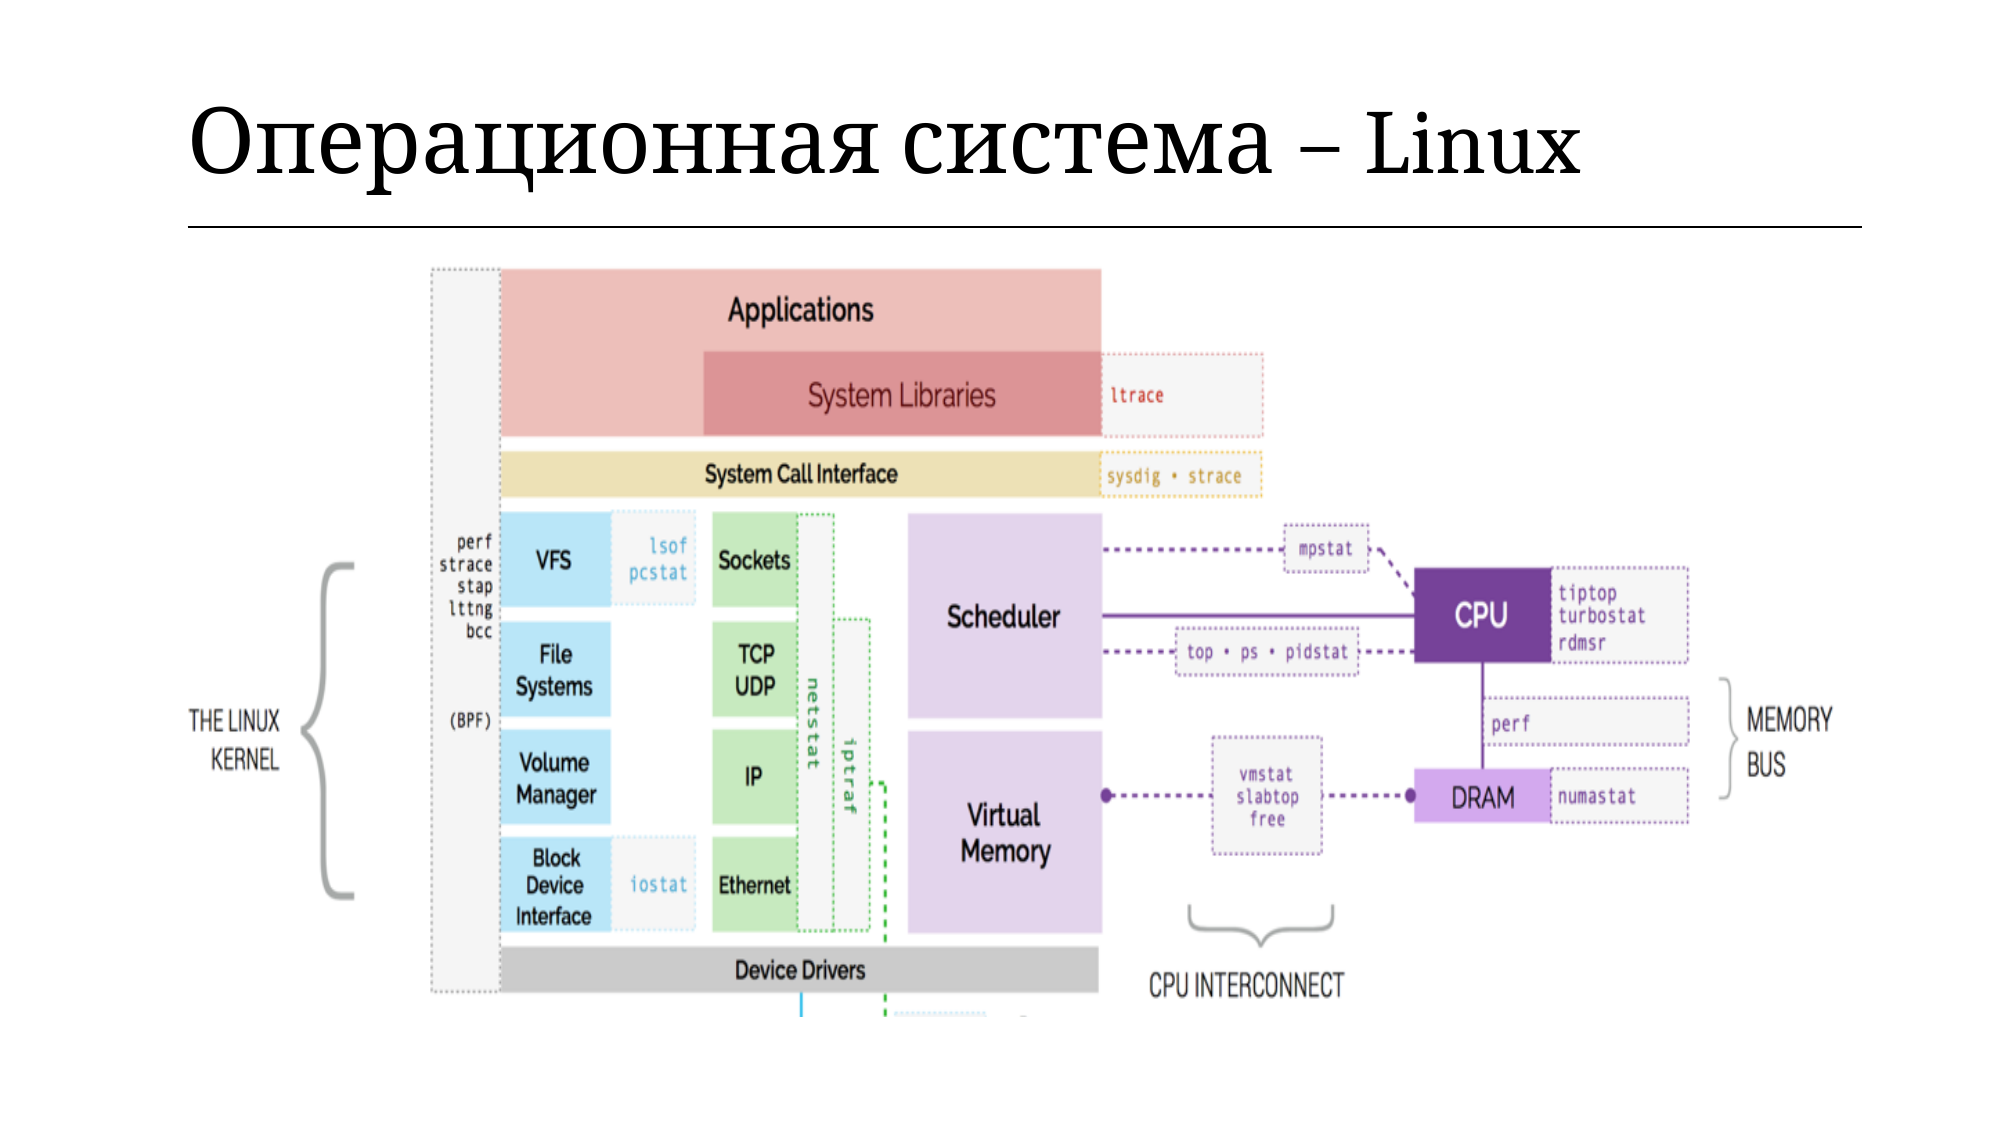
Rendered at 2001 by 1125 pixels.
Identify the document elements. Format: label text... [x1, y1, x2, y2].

table_header Операционная система – Linux [188, 60, 1862, 226]
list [140, 239, 1860, 1017]
